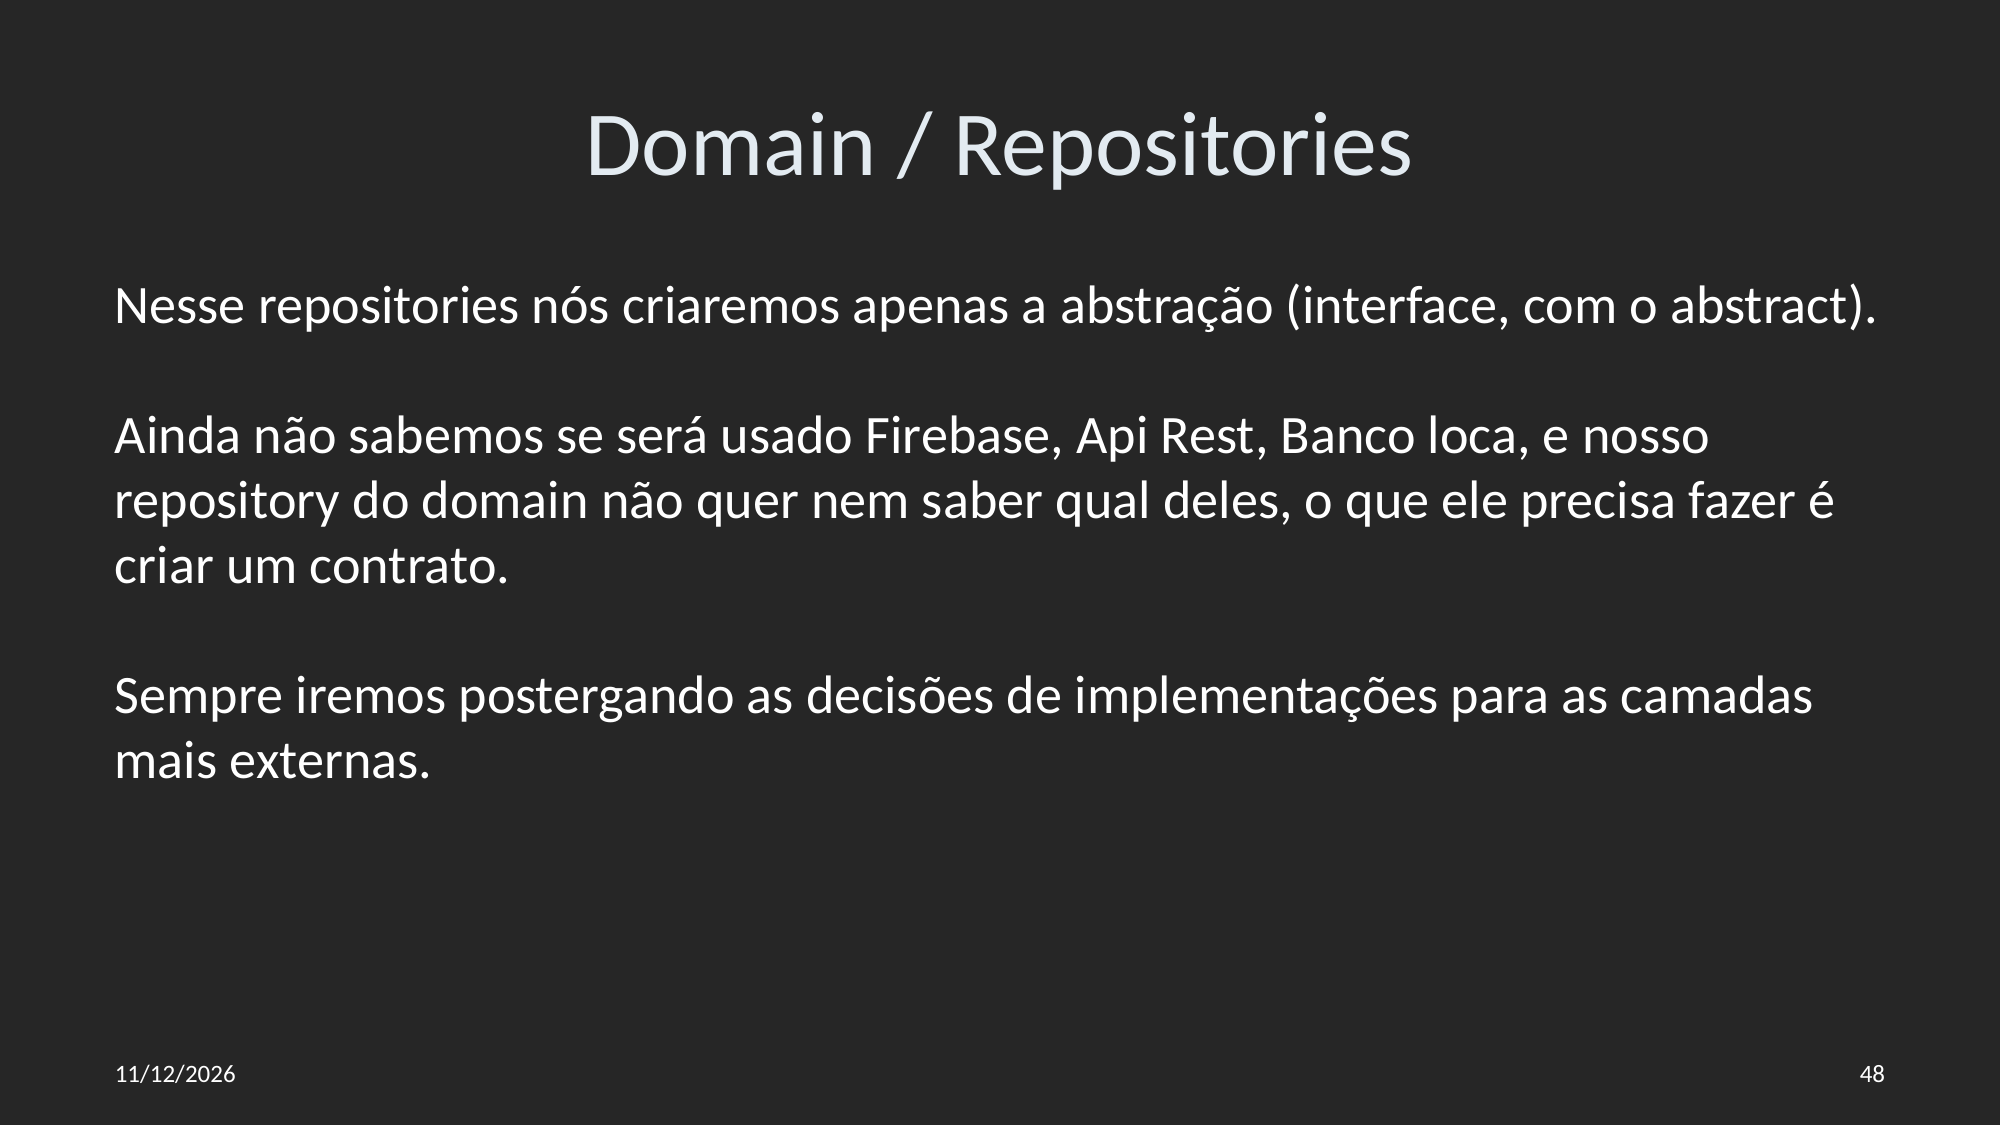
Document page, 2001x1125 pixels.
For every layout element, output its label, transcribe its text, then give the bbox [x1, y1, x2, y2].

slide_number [99, 1042, 567, 1103]
title Domain / Repositories [99, 45, 1900, 233]
slide_number 48 [1433, 1042, 1900, 1103]
list Nesse repositories nós criaremos apenas a abstração (interface, com o abstract). Ainda não sabemos se será usado Firebase, Api Rest, Banco loca, e nosso repository do domain não quer nem saber qual deles, o que ele precisa fazer é criar um contrato. Sempre iremos postergando as decisões de implementações para as camadas mais externas. [99, 262, 1900, 1005]
